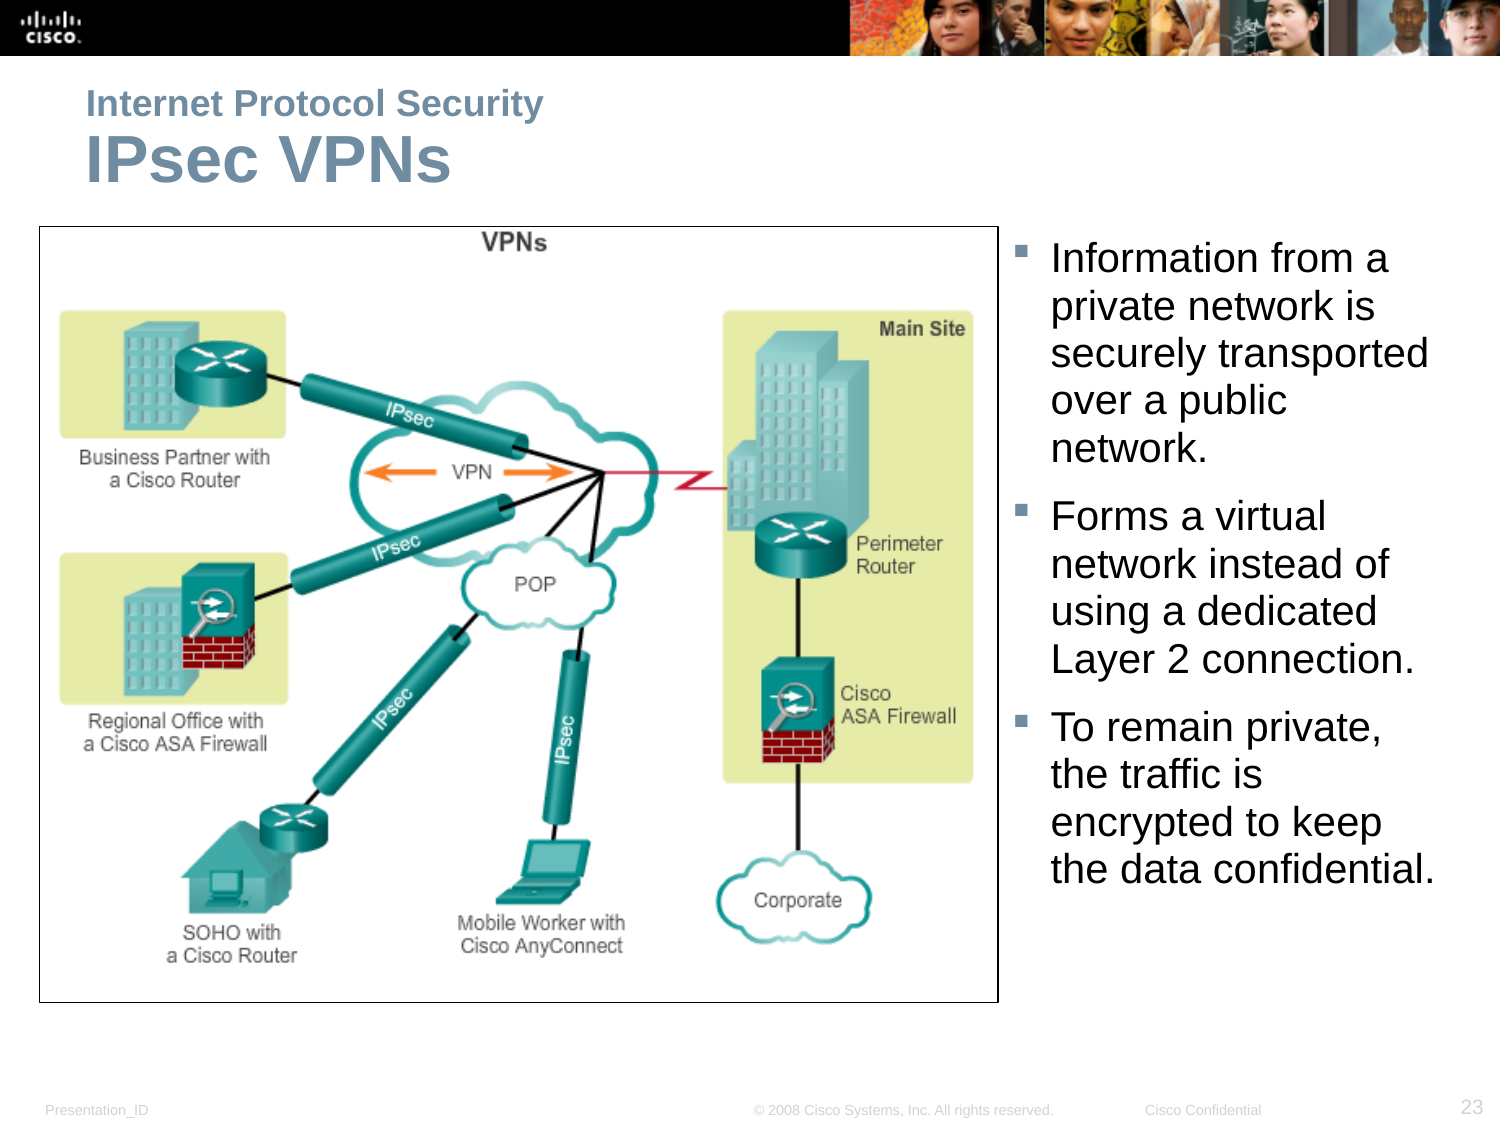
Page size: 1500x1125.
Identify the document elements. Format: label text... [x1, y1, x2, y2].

picture [40, 226, 998, 1002]
picture [0, 0, 1500, 56]
title Internet Protocol Security IPsec VPNs [72, 65, 1409, 204]
text_box Information from a private network is securely transported over a public network. Forms a virtual network instead of using a dedicated Layer 2 connection. To remain private, the traffic is encrypted to keep the data confidential. [999, 227, 1464, 901]
